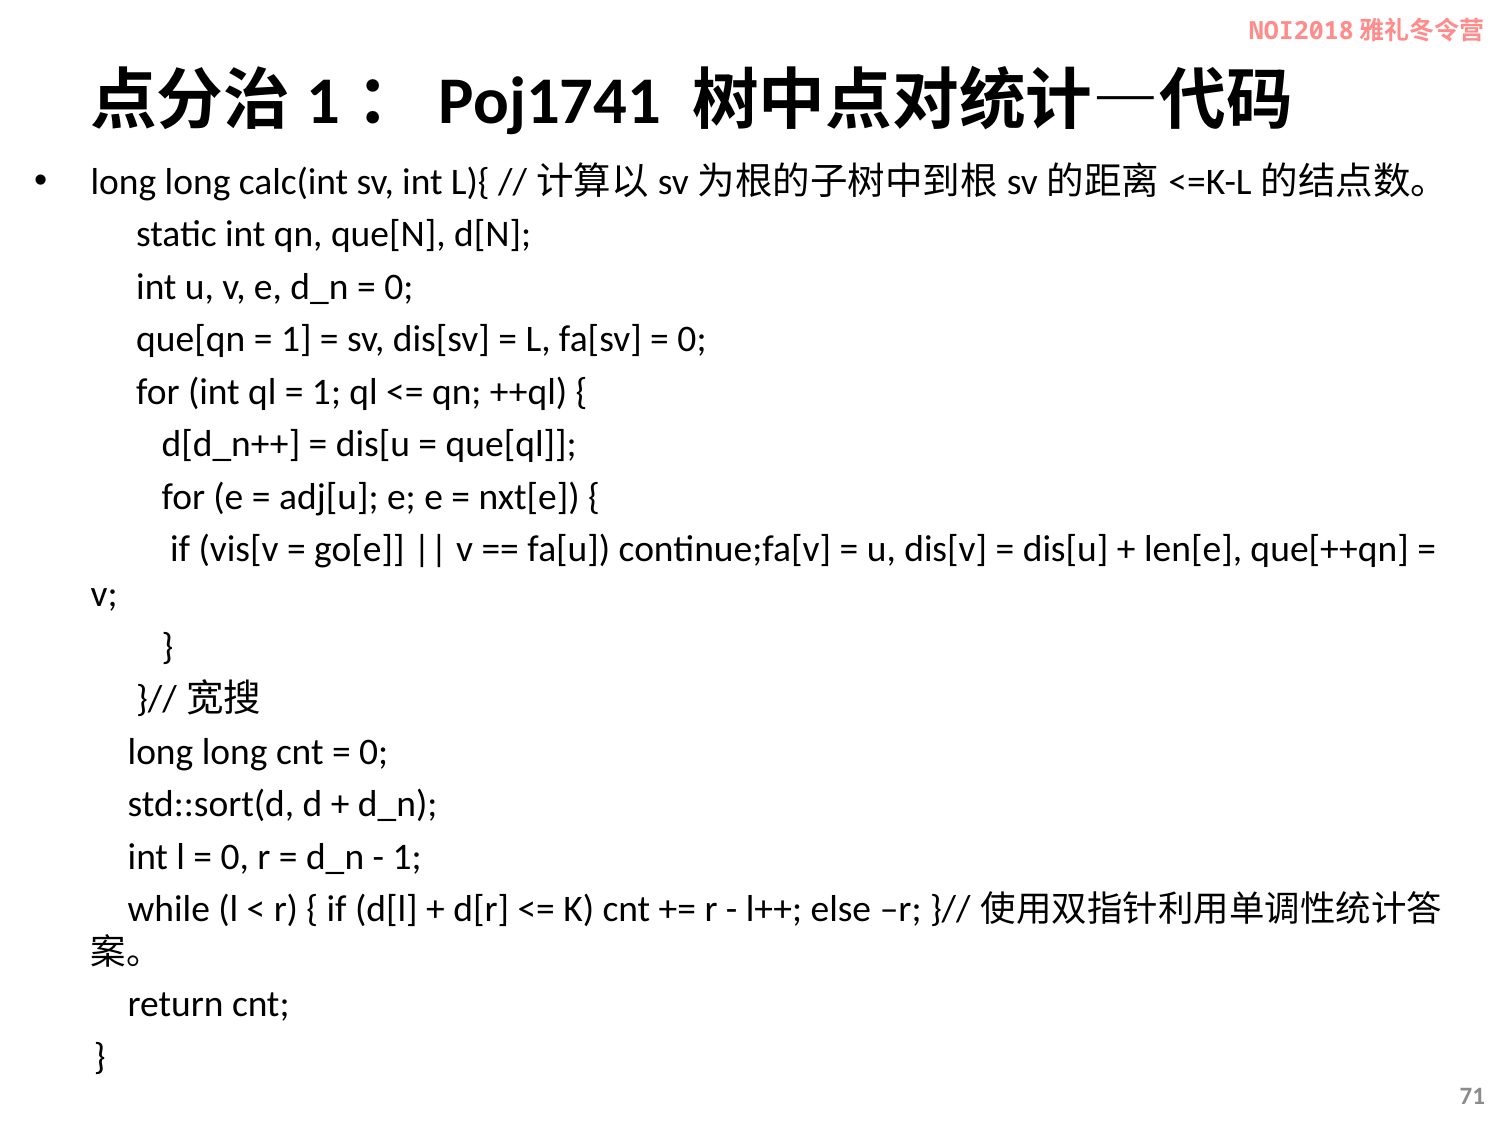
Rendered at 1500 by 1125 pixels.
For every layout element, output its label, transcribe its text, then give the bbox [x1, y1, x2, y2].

title 点分治1：Poj1741 树中点对统计—代码 [75, 45, 1425, 149]
slide_number 71 [1149, 1065, 1500, 1125]
footer NOI2018雅礼冬令营 [1025, 0, 1500, 60]
list long long calc(int sv, int L){ //计算以sv为根的子树中到根sv的距离<=K-L的结点数。 static int qn, que[N], d[N]; int u, v, e, d_n = 0; que[qn = 1] = sv, dis[sv] = L, fa[sv] = 0; for (int ql = 1; ql <= qn; ++ql) { d[d_n++] = dis[u = que[ql]]; for (e = adj[u]; e; e = nxt[e]) { if (vis[v = go[e]] || v == fa[u]) continue;fa[v] = u, dis[v] = dis[u] + len[e], que[++qn] = v; } }//宽搜 long long cnt = 0; std::sort(d, d + d_n); int l = 0, r = d_n - 1; while (l < r) { if (d[l] + d[r] <= K) cnt += r - l++; else –r; }//使用双指针利用单调性统计答案。 return cnt; } [19, 149, 1488, 1125]
